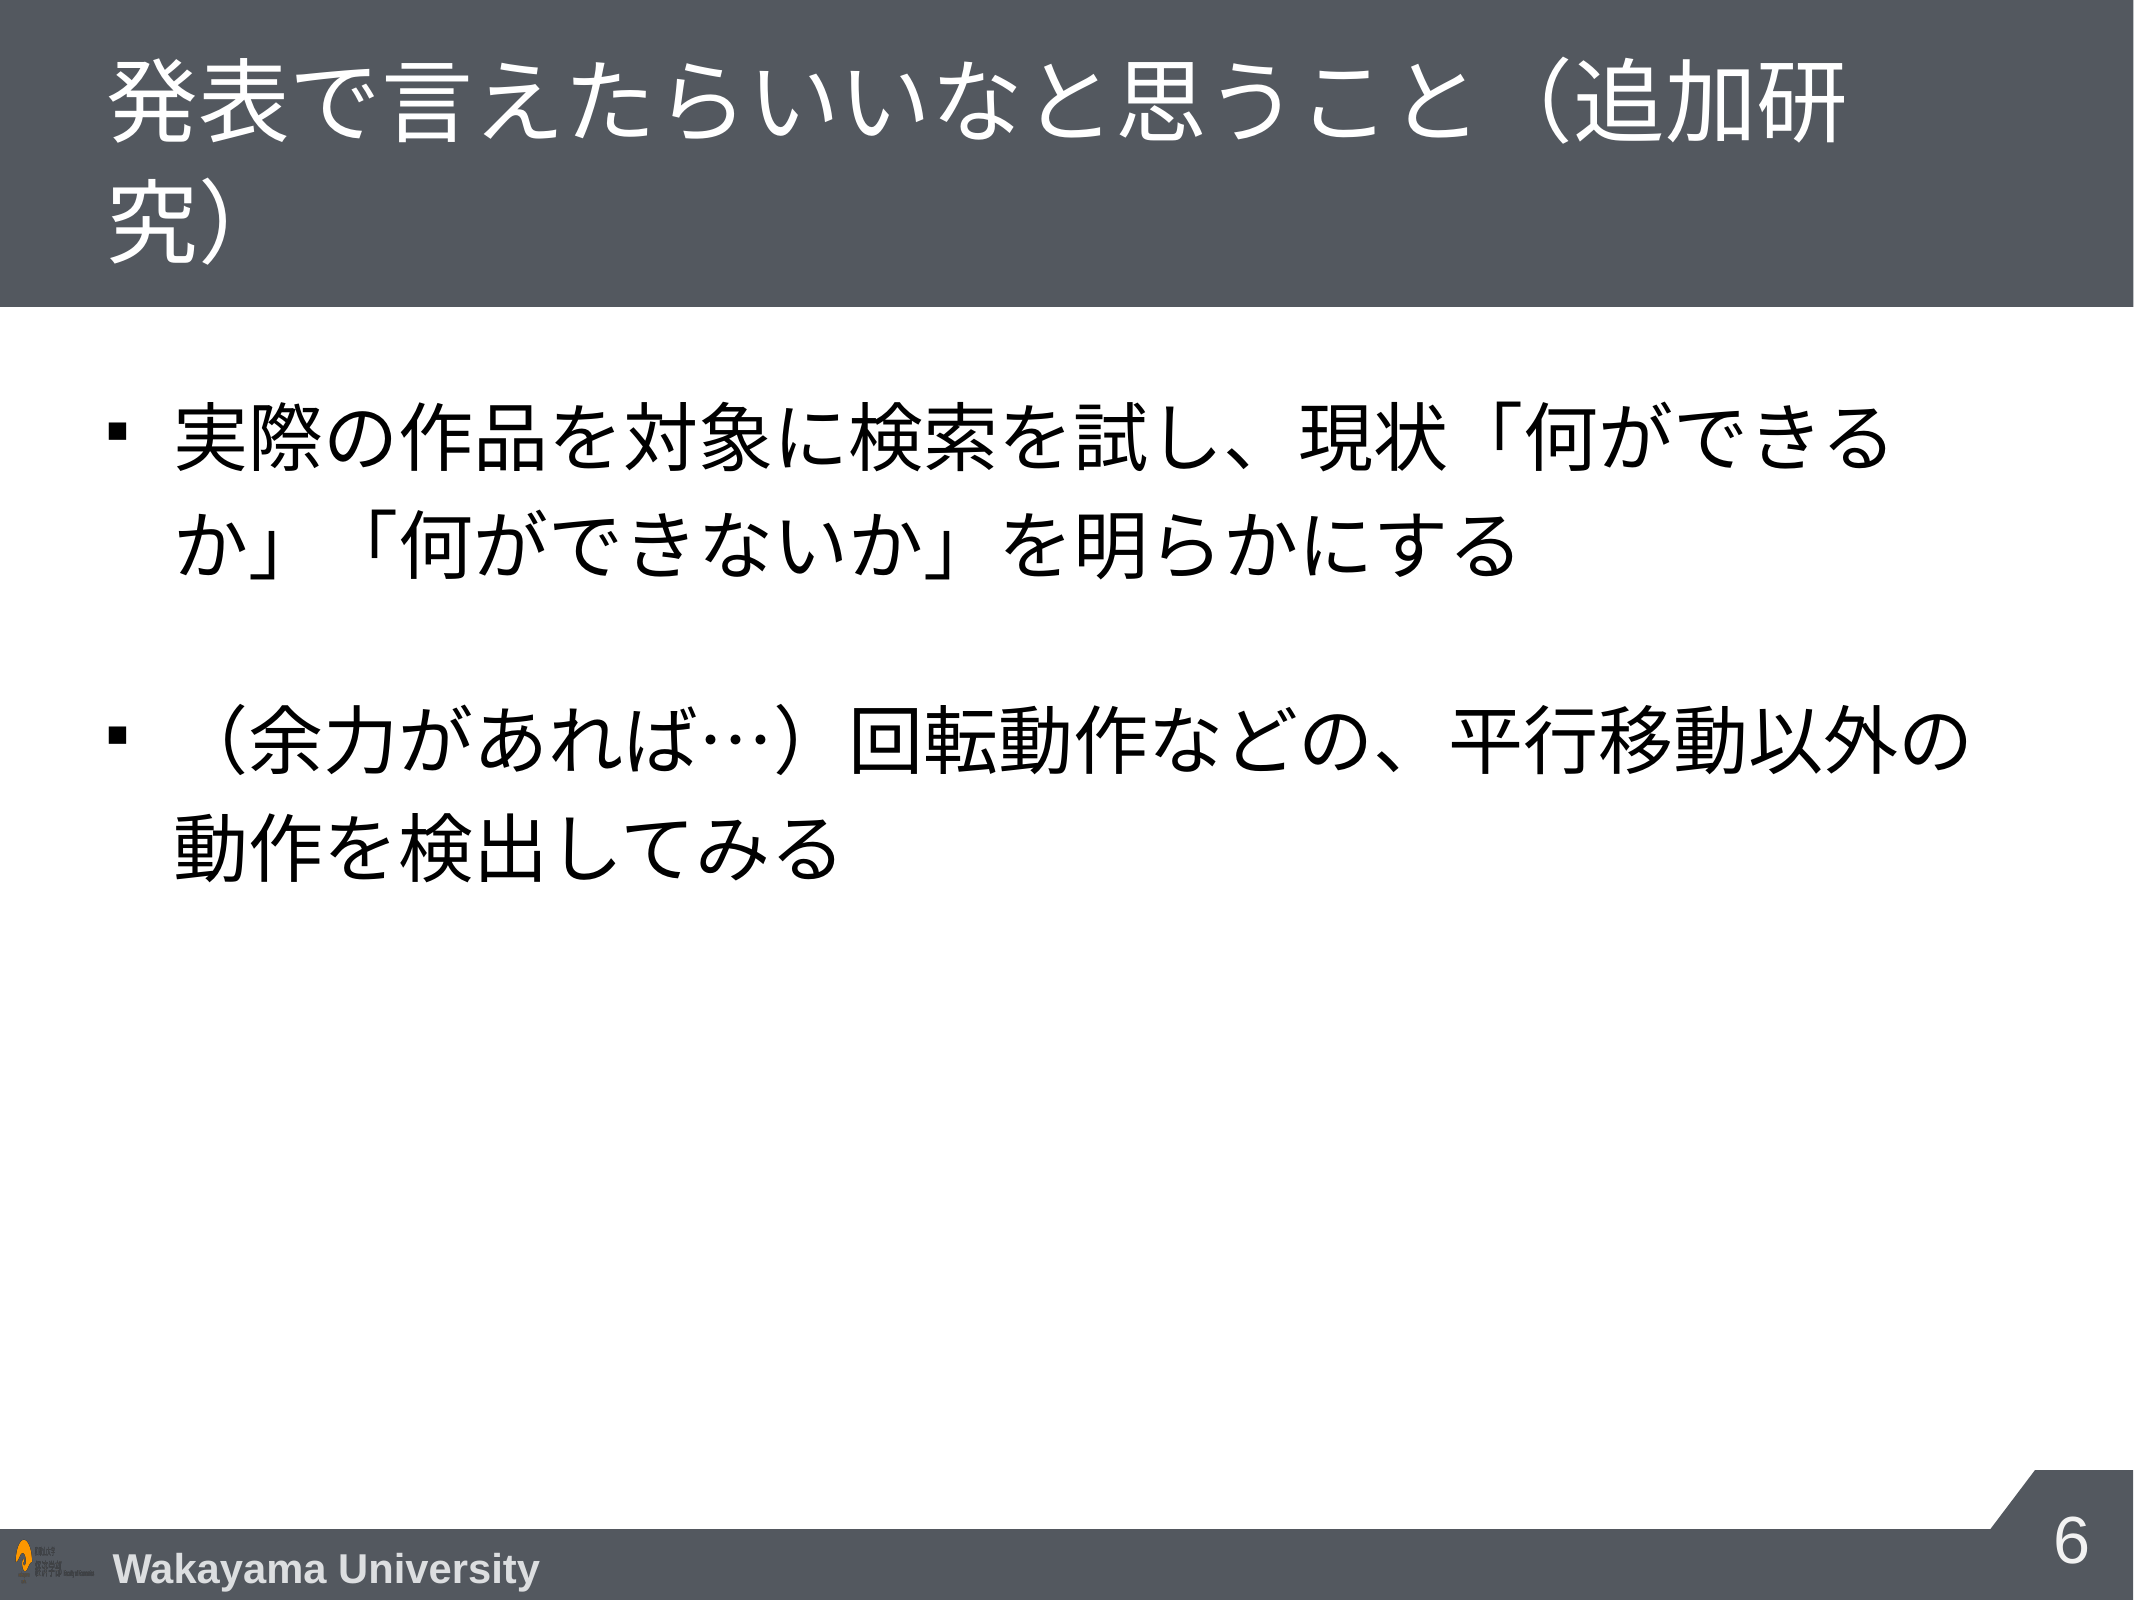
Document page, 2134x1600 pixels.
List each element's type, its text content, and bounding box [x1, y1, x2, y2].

list 実際の作品を対象に検索を試し、現状「何ができるか」「何ができないか」を明らかにする （余力があれば…）回転動作などの、平行移動以外の動作を検出してみる [97, 363, 2036, 1471]
title 発表で言えたらいいなと思うこと（追加研究） [97, 5, 2036, 303]
picture [14, 1535, 95, 1589]
slide_number 6 [2021, 1487, 2122, 1587]
